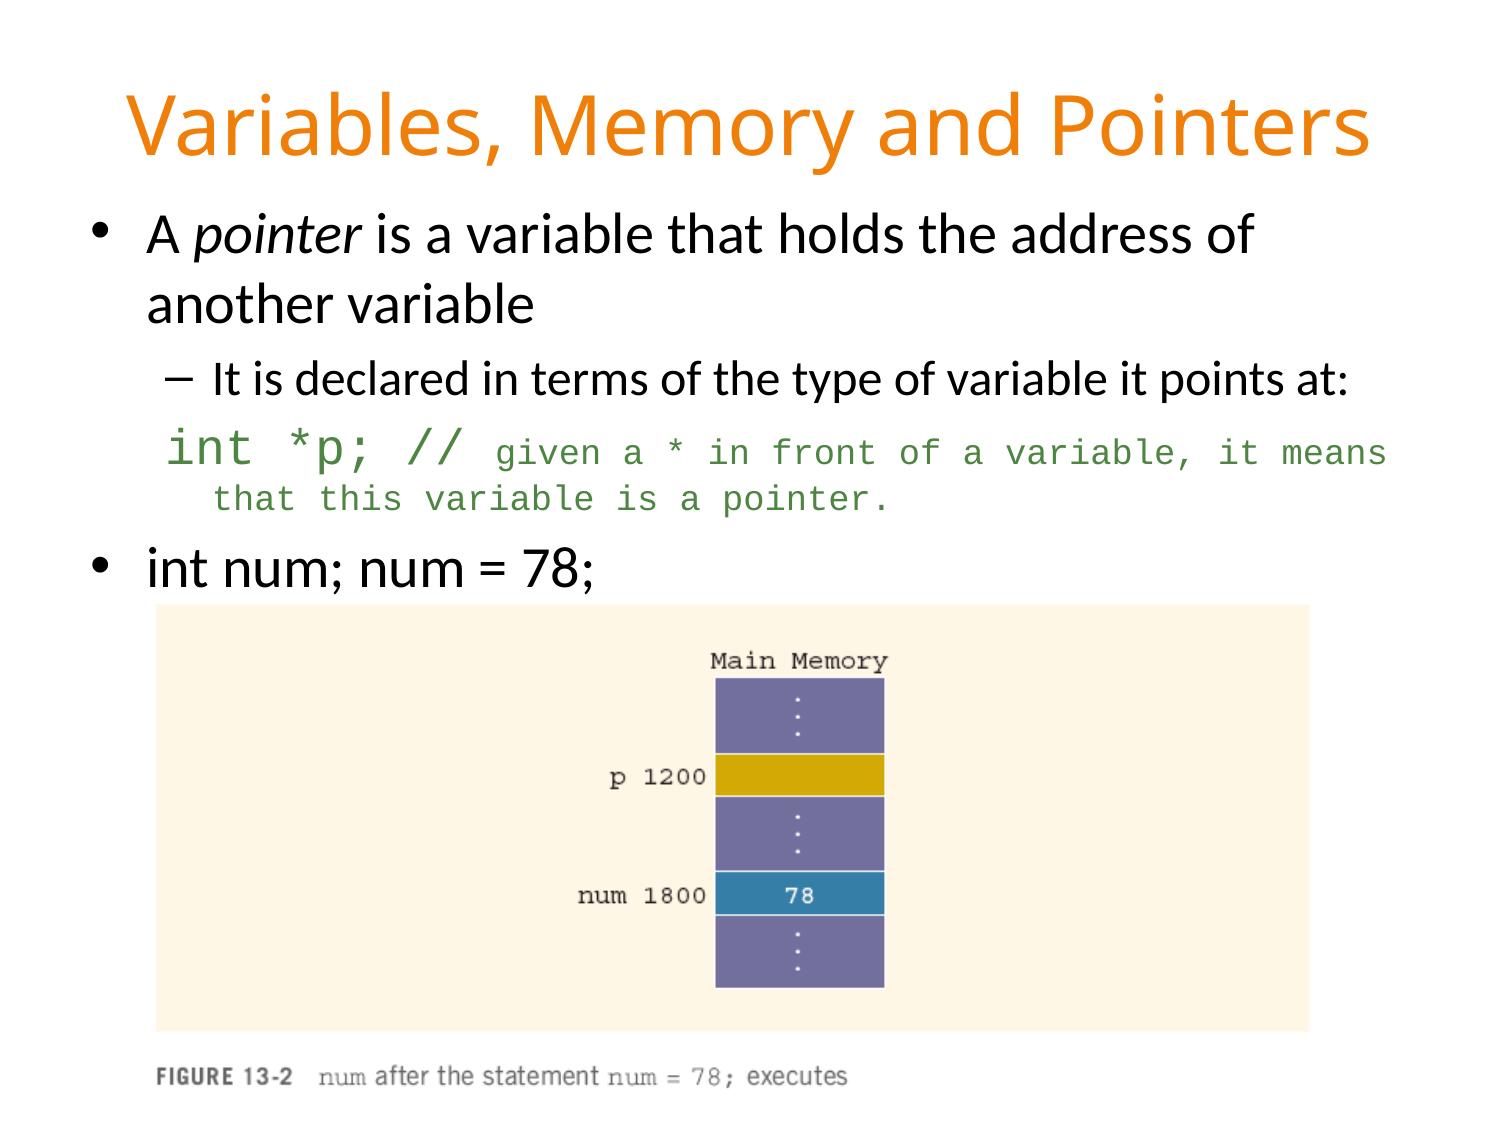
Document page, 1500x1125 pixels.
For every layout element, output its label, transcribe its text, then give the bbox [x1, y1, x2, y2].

title Variables, Memory and Pointers [74, 44, 1426, 187]
list A pointer is a variable that holds the address of another variable It is declared in terms of the type of variable it points at: int *p; // given a * in front of a variable, it means that this variable is a pointer. int num; num = 78; [74, 187, 1426, 1051]
picture [149, 597, 1316, 1096]
